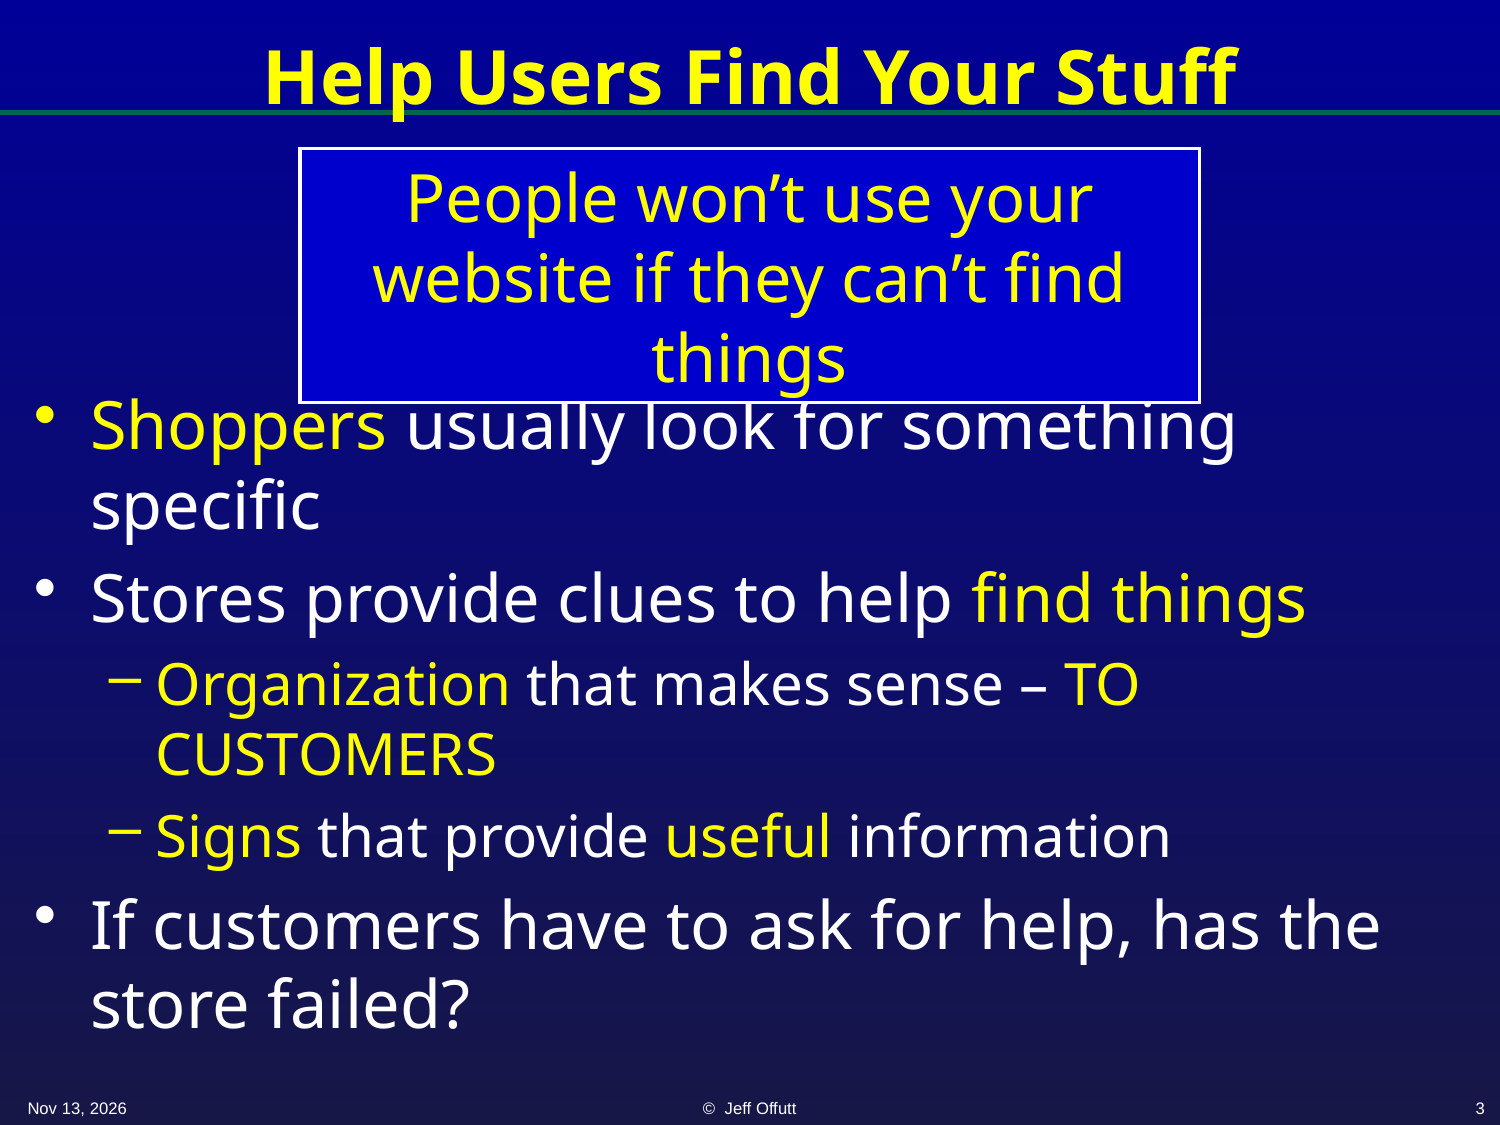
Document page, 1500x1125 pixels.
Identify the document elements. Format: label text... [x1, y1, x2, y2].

footer © Jeff Offutt [512, 1074, 988, 1125]
list Shoppers usually look for something specific Stores provide clues to help find things Organization that makes sense – TO CUSTOMERS Signs that provide useful information If customers have to ask for help, has the store failed? [18, 374, 1482, 1076]
slide_number 6-Apr-21 [12, 1074, 326, 1125]
text_box People won’t use your website if they can’t find things [299, 148, 1200, 403]
title Help Users Find Your Stuff [12, 12, 1488, 138]
slide_number 3 [1187, 1074, 1500, 1125]
